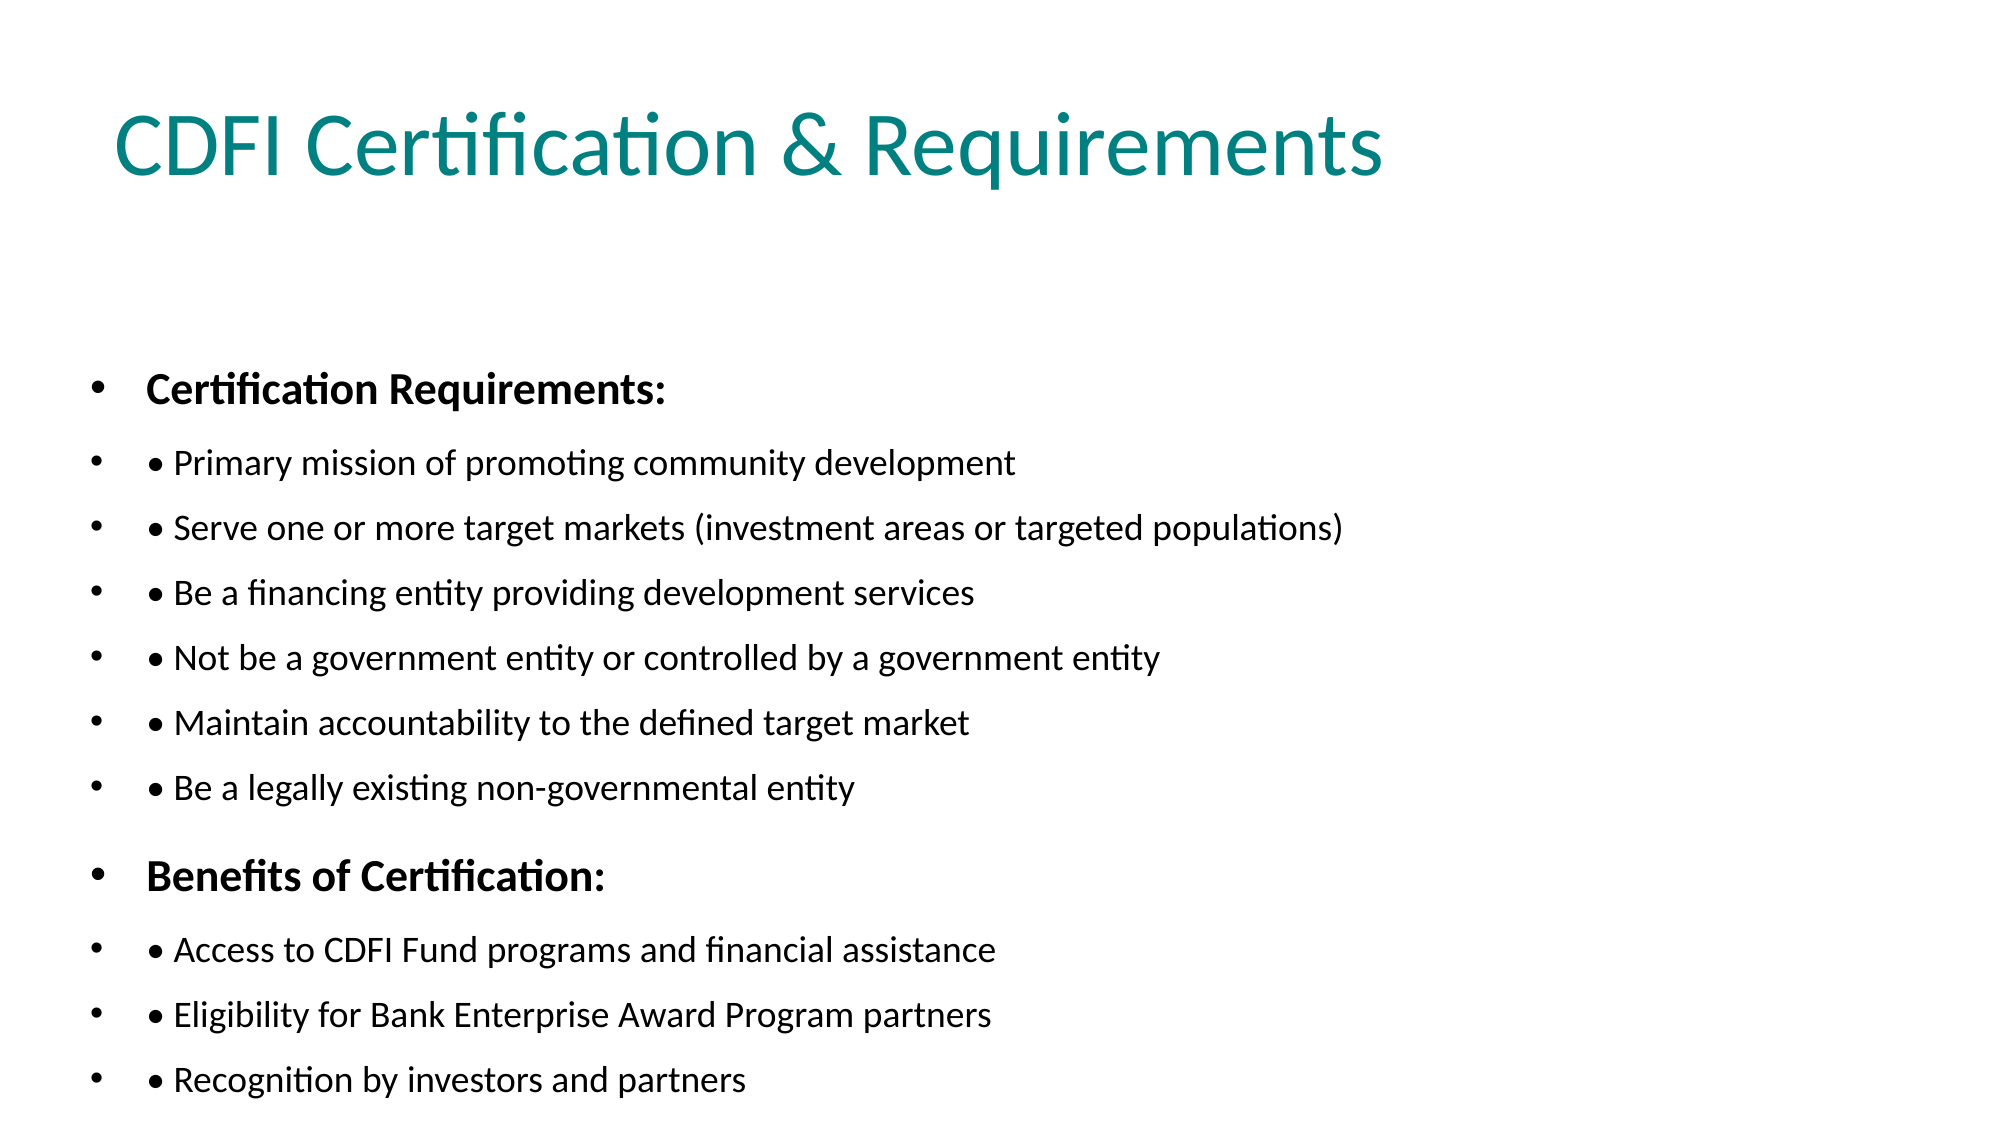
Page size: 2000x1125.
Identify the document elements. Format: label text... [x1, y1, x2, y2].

title CDFI Certification & Requirements [75, 45, 1425, 233]
list Certification Requirements: • Primary mission of promoting community development • Serve one or more target markets (investment areas or targeted populations) • Be a financing entity providing development services • Not be a government entity or controlled by a government entity • Maintain accountability to the defined target market • Be a legally existing non-governmental entity Benefits of Certification: • Access to CDFI Fund programs and financial assistance • Eligibility for Bank Enterprise Award Program partners • Recognition by investors and partners • Access to various federal funding opportunities [75, 262, 1425, 1005]
